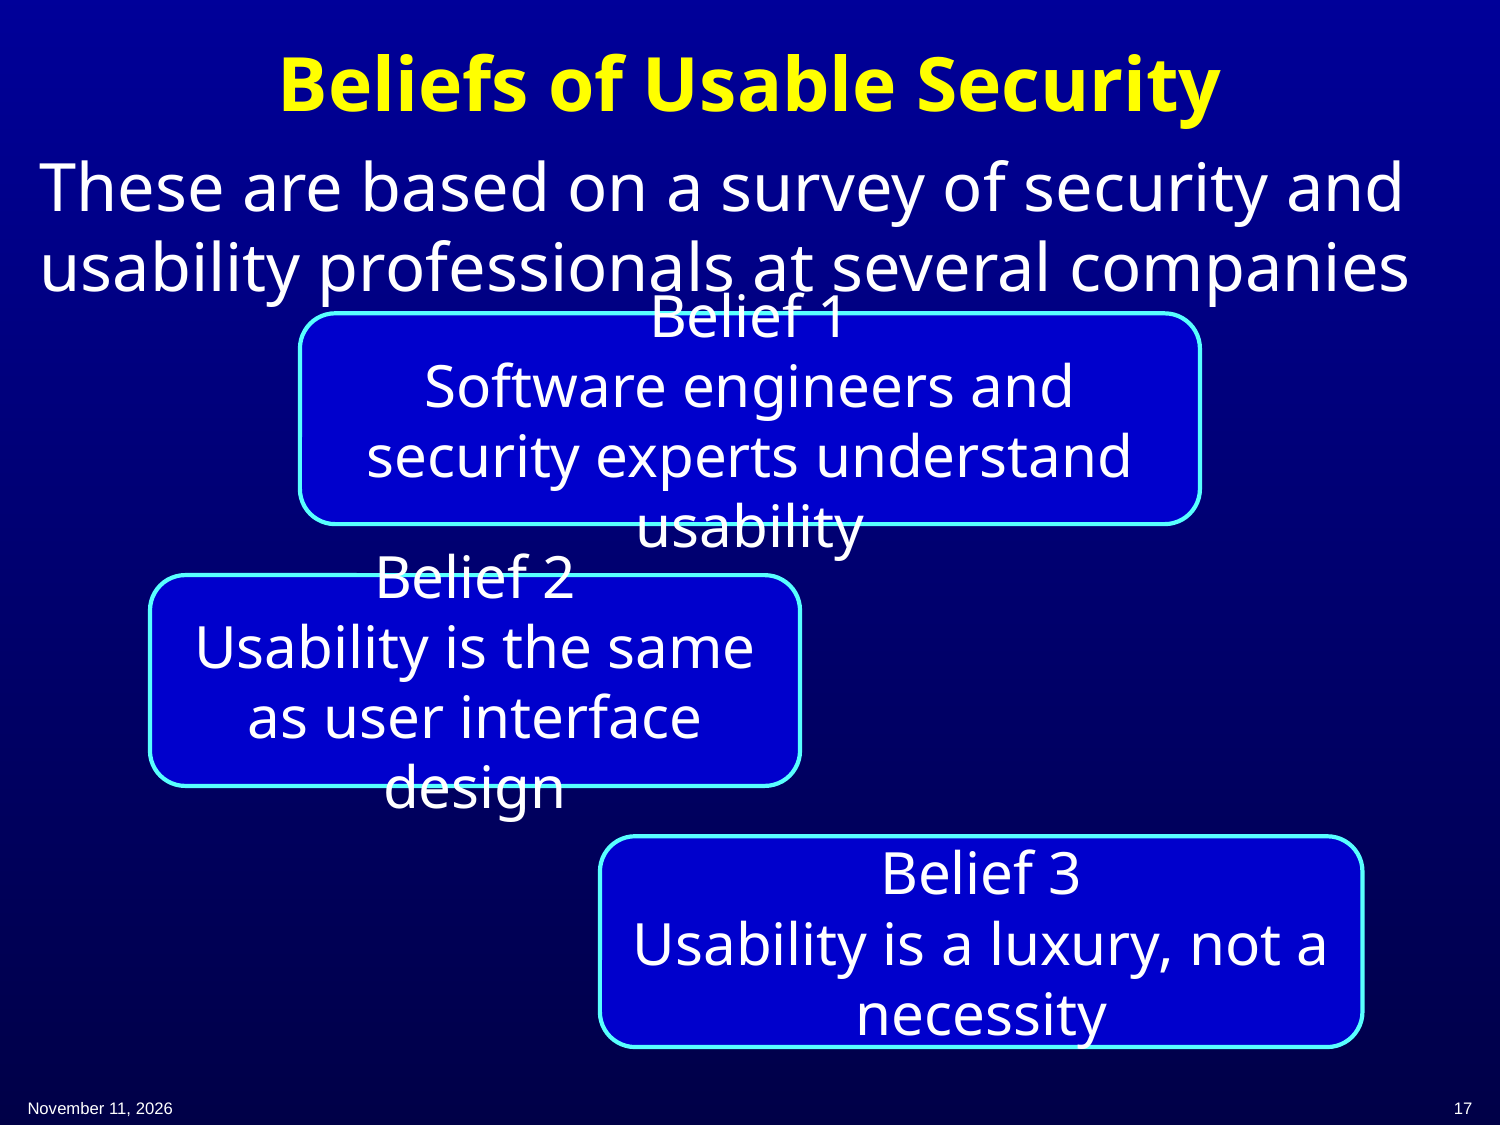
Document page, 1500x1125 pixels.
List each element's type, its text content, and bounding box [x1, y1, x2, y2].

text_box These are based on a survey of security and usability professionals at several companies [24, 137, 1463, 313]
text_box Belief 2 Usability is the same as user interface design [147, 572, 803, 789]
title Beliefs of Usable Security [12, 12, 1488, 151]
slide_number 17 [1324, 1087, 1488, 1125]
text_box Belief 3 Usability is a luxury, not a necessity [597, 834, 1365, 1050]
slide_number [12, 1087, 326, 1125]
text_box Belief 1 Software engineers and security experts understand usability [297, 313, 1203, 527]
